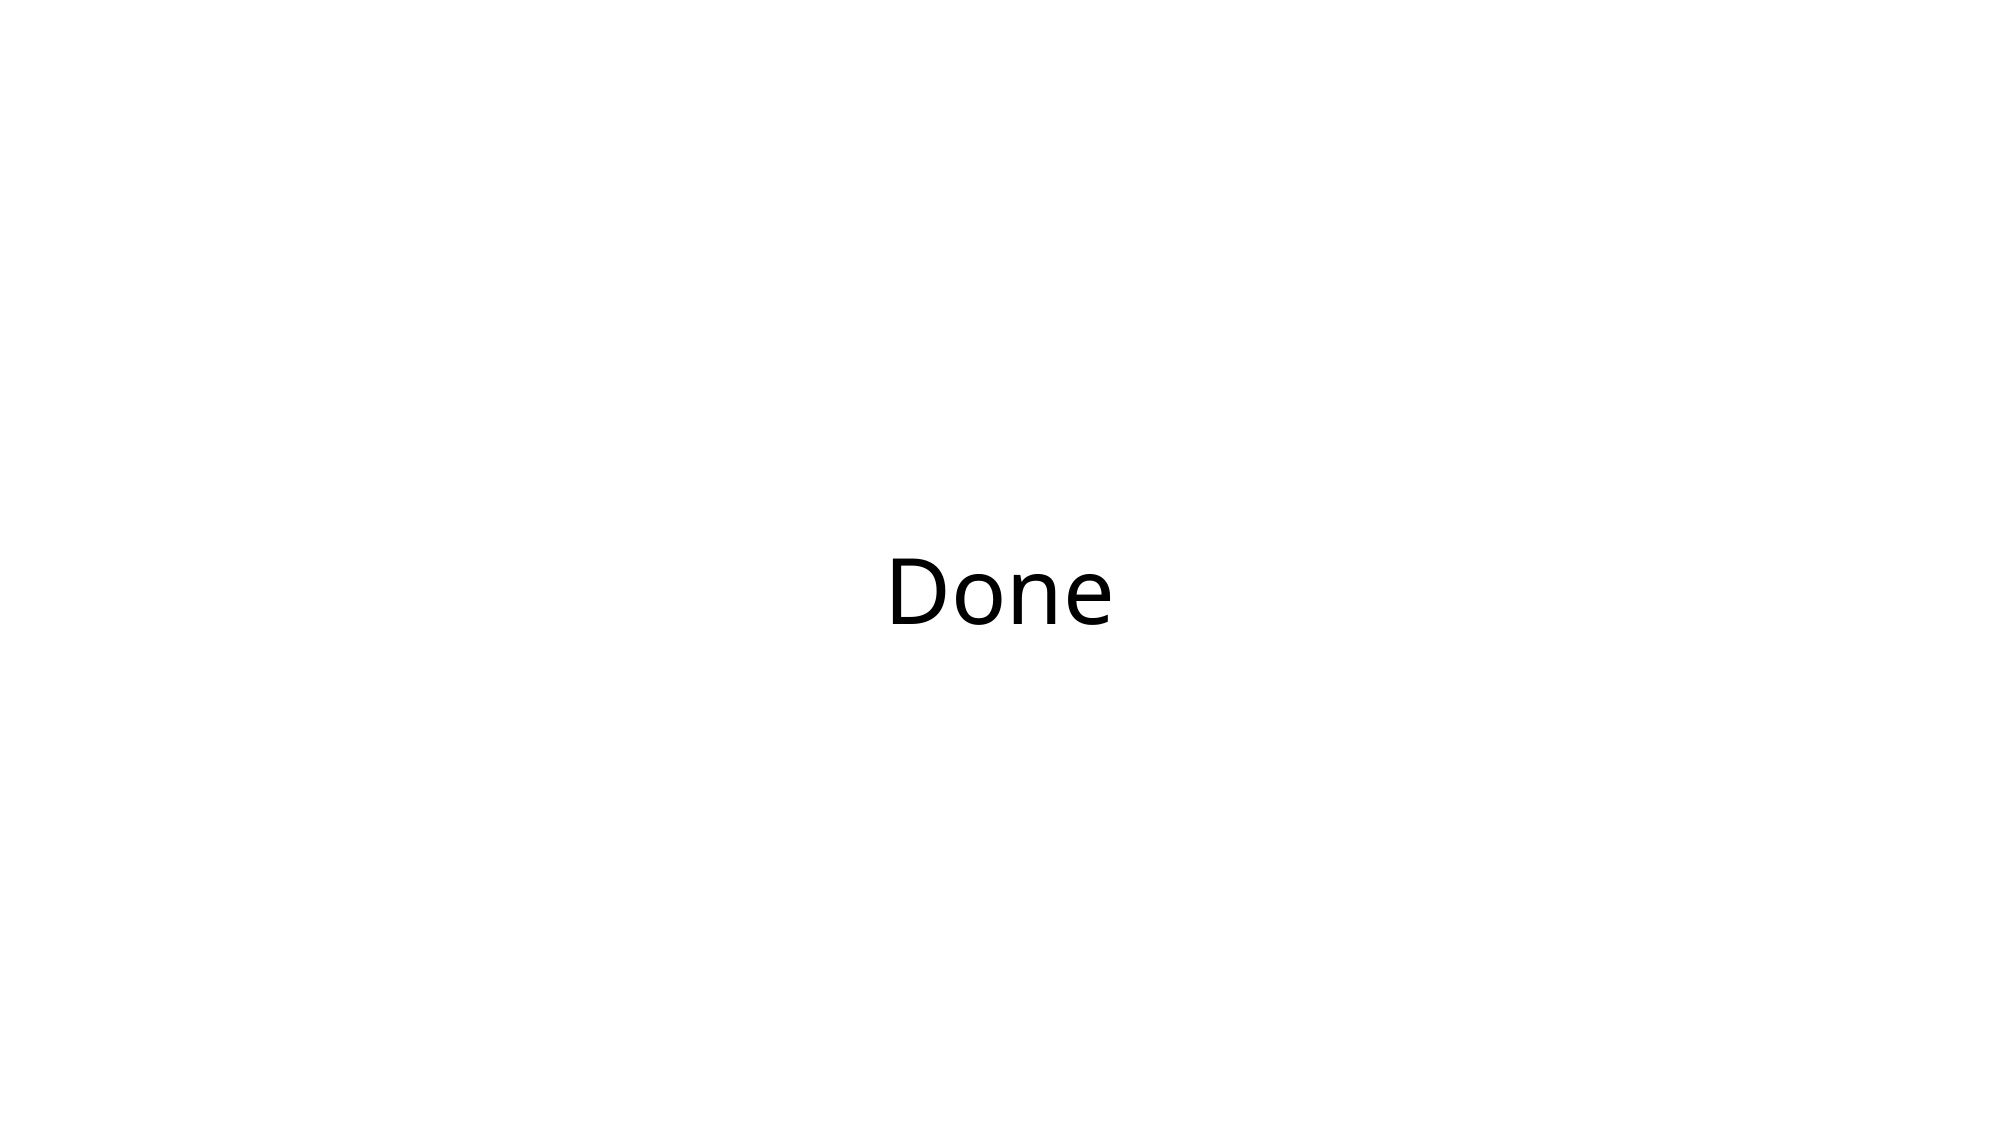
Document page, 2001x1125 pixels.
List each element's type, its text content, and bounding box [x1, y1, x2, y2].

title Done [137, 485, 1863, 704]
